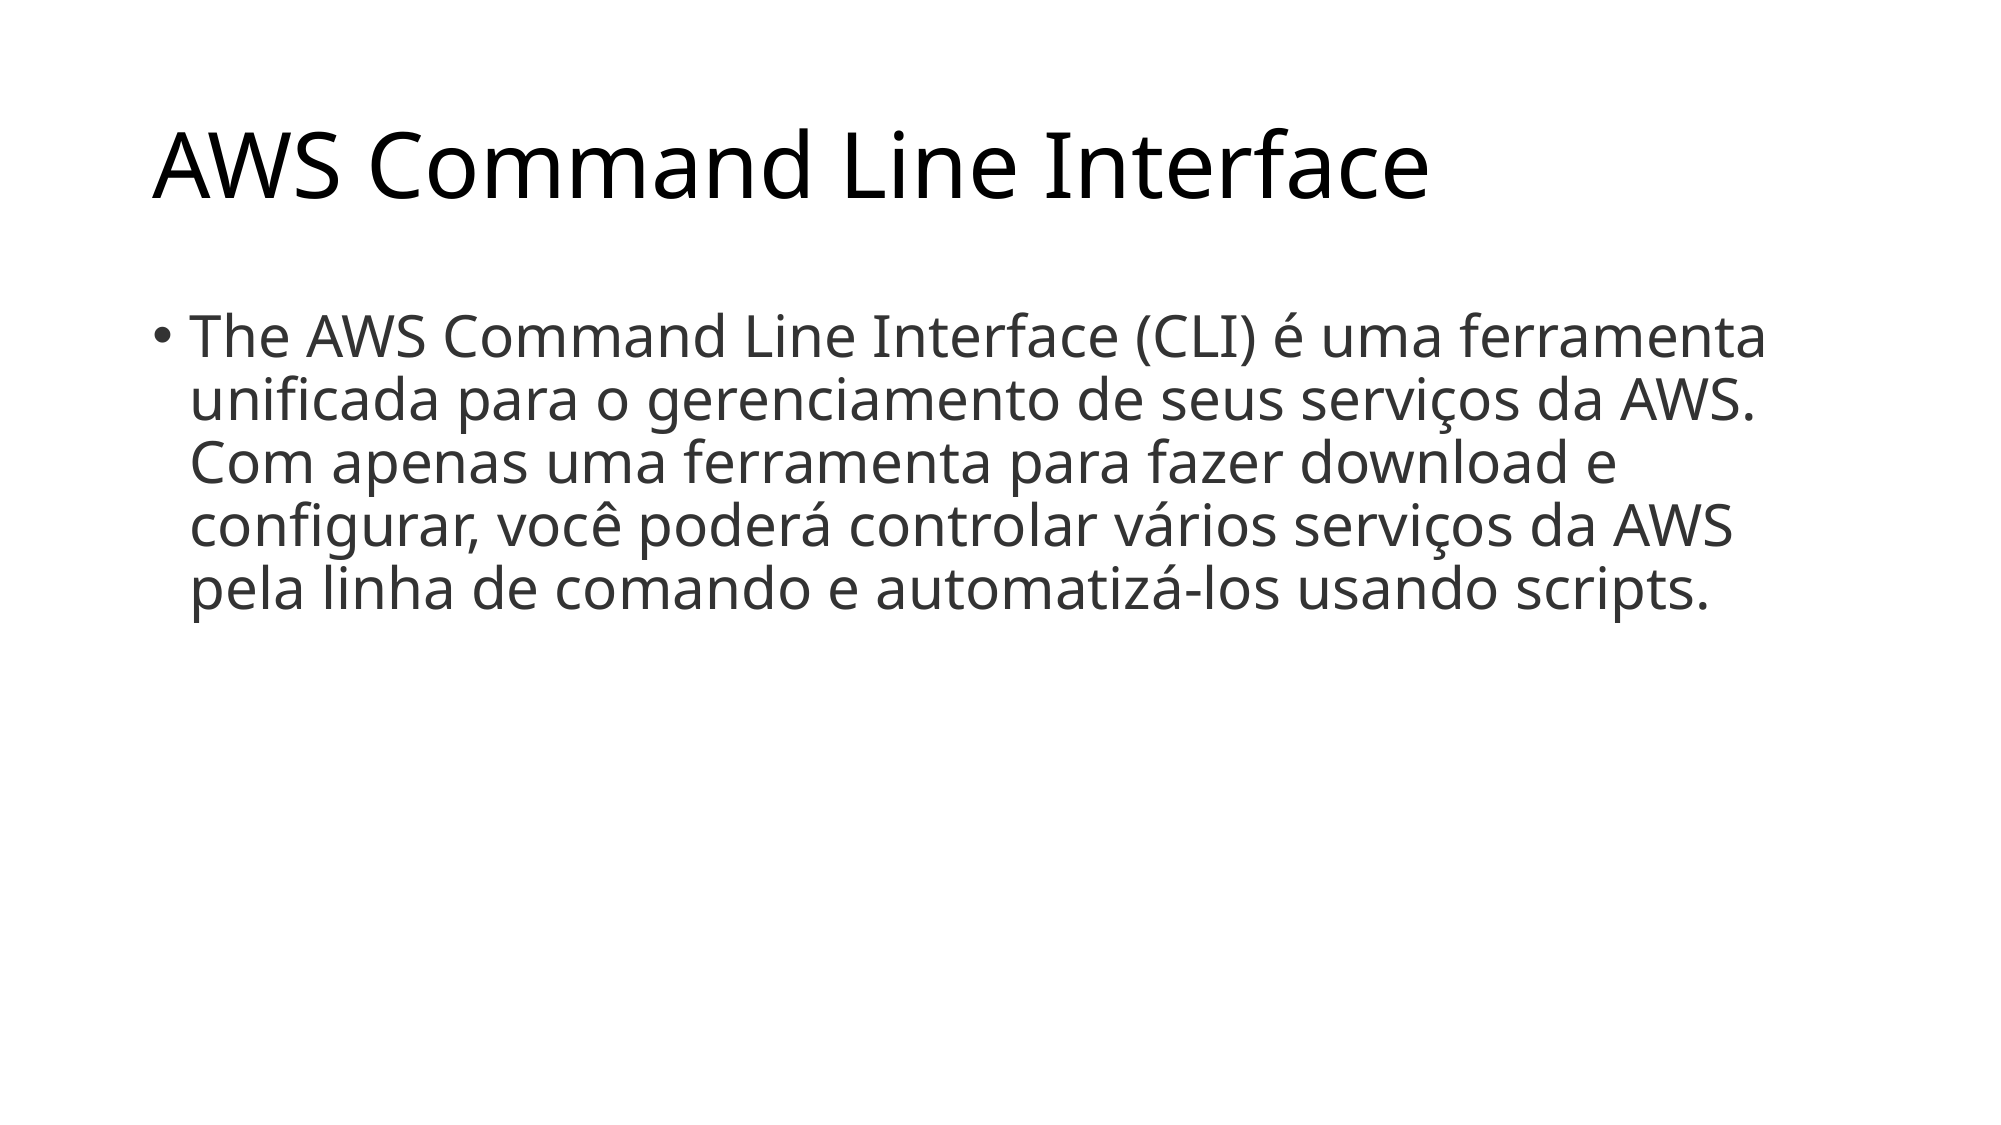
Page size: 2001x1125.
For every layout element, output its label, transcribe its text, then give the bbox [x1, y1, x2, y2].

list The AWS Command Line Interface (CLI) é uma ferramenta unificada para o gerenciamento de seus serviços da AWS. Com apenas uma ferramenta para fazer download e configurar, você poderá controlar vários serviços da AWS pela linha de comando e automatizá-los usando scripts. [137, 299, 1863, 1014]
title AWS Command Line Interface [137, 59, 1863, 278]
